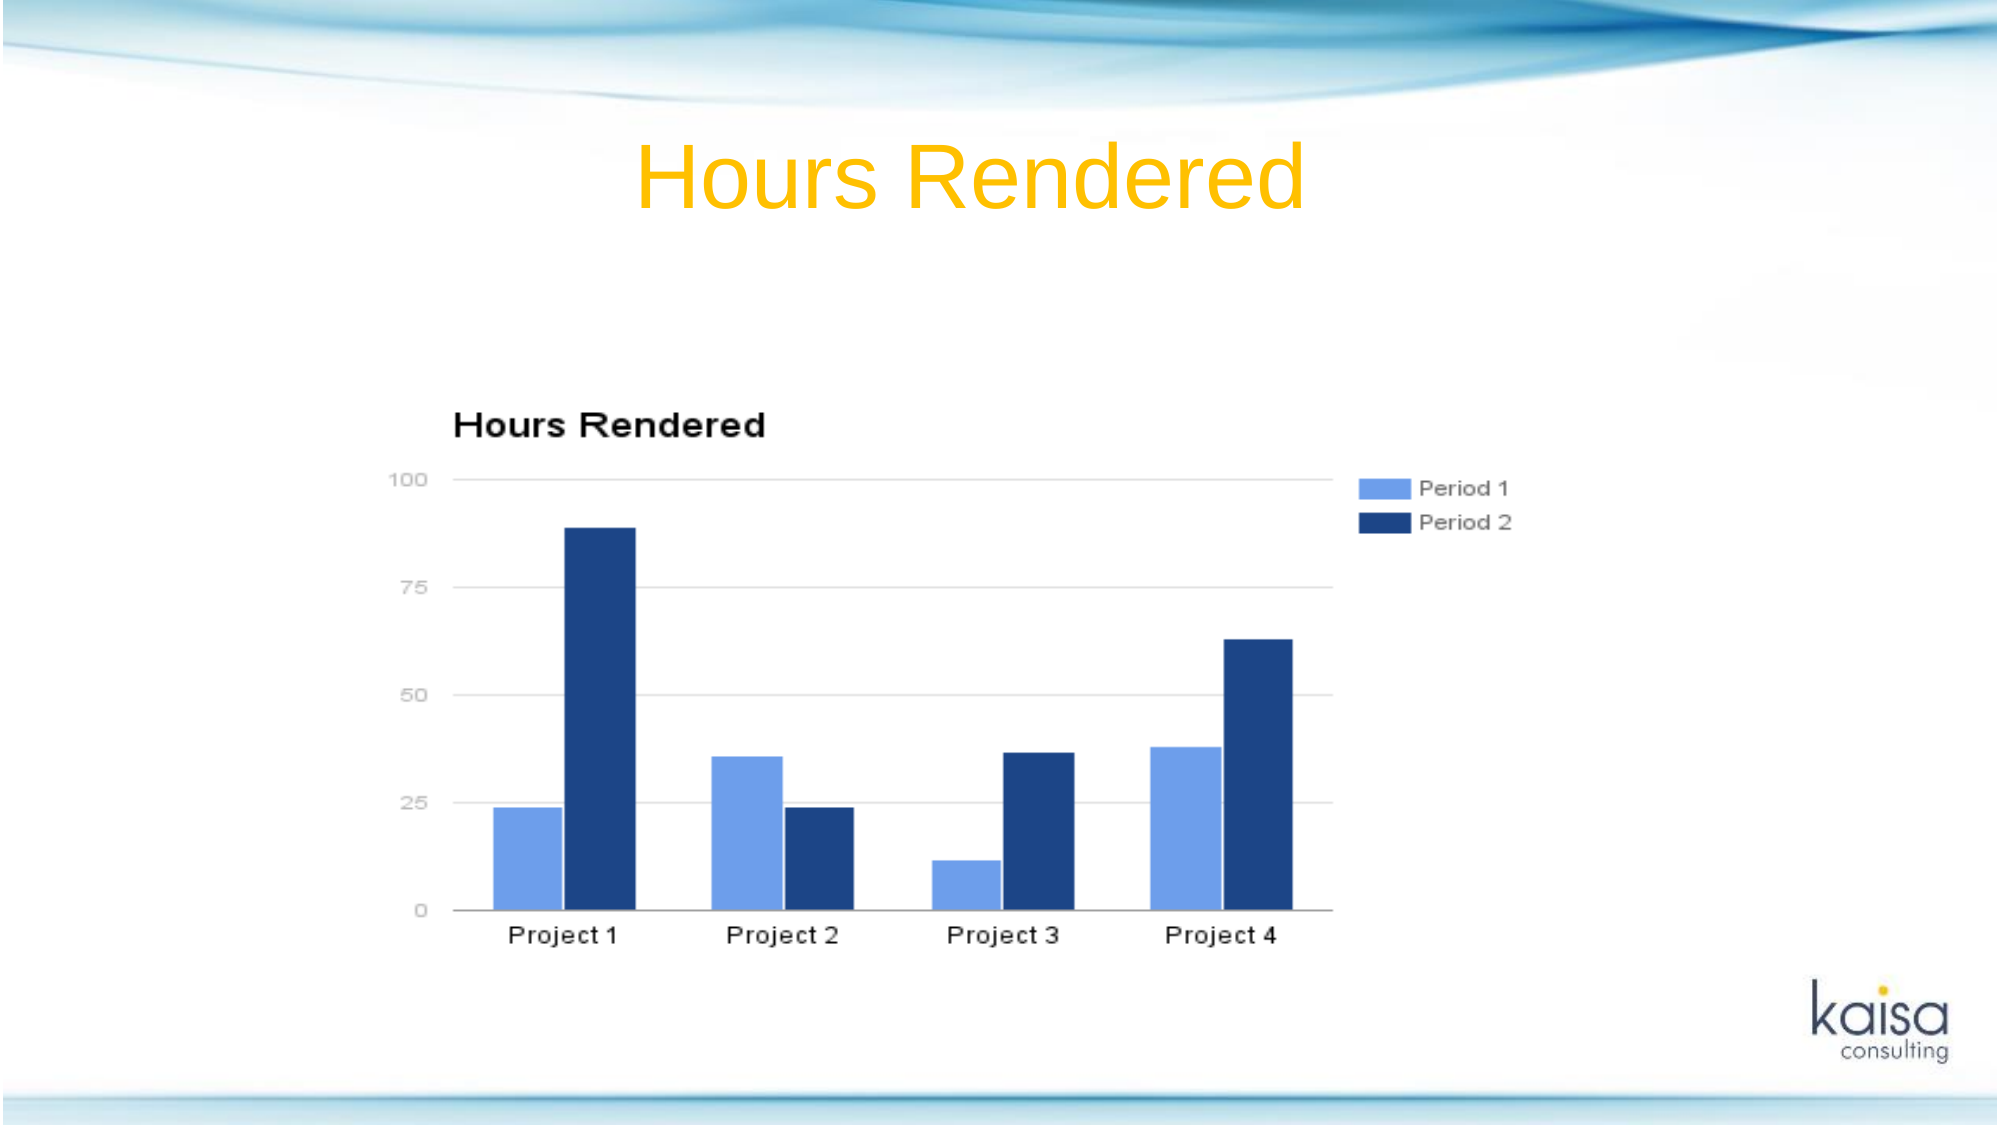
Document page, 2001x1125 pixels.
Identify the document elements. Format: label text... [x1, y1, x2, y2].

picture [3, 0, 1997, 1125]
text_box Hours Rendered [125, 114, 1817, 264]
